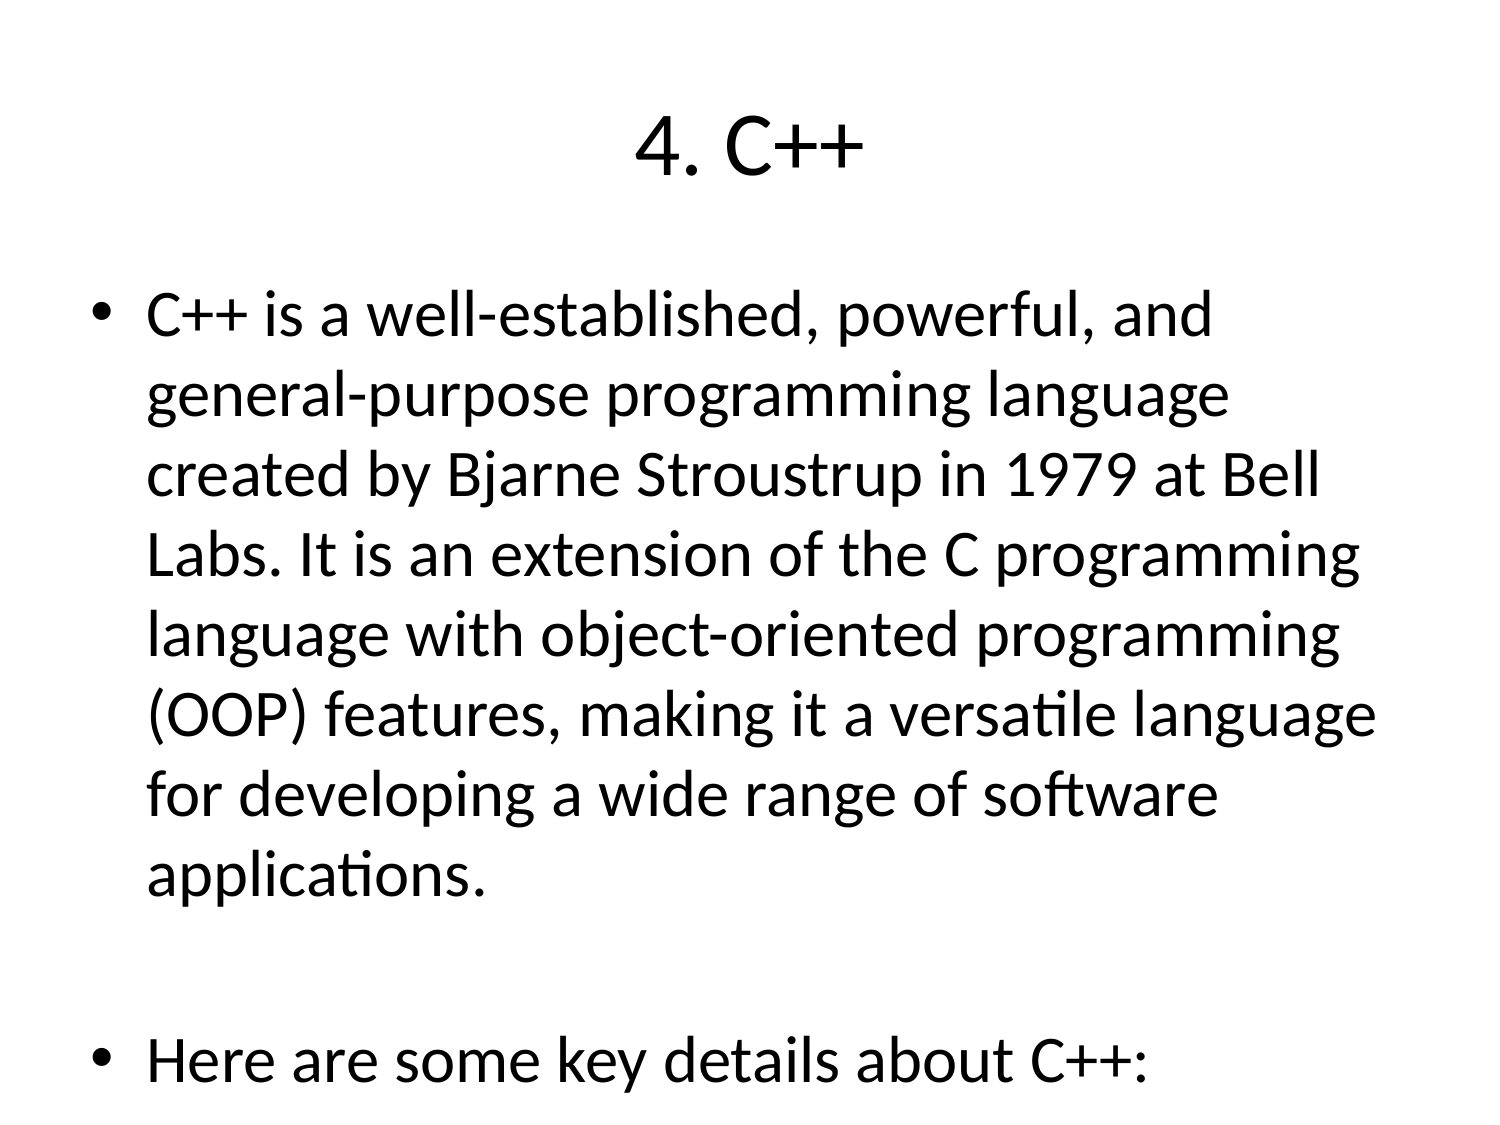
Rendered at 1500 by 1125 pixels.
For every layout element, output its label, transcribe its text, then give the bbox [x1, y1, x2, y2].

list C++ is a well-established, powerful, and general-purpose programming language created by Bjarne Stroustrup in 1979 at Bell Labs. It is an extension of the C programming language with object-oriented programming (OOP) features, making it a versatile language for developing a wide range of software applications. Here are some key details about C++: 1. **Object-Oriented Programming (OOP)**: C++ supports the OOP paradigm by providing features such as classes, objects, inheritance, polymorphism, and encapsulation. This allows for the creation of modular, reusable, and easy-to-maintain code. 2. **Efficient and Fast**: C++ is known for its efficiency and performance. It allows low-level manipulation of data, which makes it suitable for system programming and developing high-performance applications, such as games, real-time systems, and embedded software. 3. **Rich Standard Library**: C++ has a rich standard library that includes a wide range of functions for various tasks, such as input/output operations, data structures, algorithms, and more. This helps developers write code more efficiently without having to reinvent the wheel. 4. **Platform Independent**: C++ is a portable language, meaning that programs written in C++ can be compiled and executed on different platforms without any or minimal modifications. This makes C++ suitable for developing cross-platform applications. 5. **Community Support**: C++ has a large and active community of developers who contribute to open-source libraries, frameworks, and resources. This community support makes it easier for programmers to find solutions to problems and stay updated with the latest trends in C++ programming. Overall, C++ is a powerful programming language that offers a balance between high-level abstraction and low-level control. It is widely used in industries such as software development, game development, system programming, financial systems, and more. [75, 262, 1425, 1005]
title 4. C++ [75, 45, 1425, 233]
